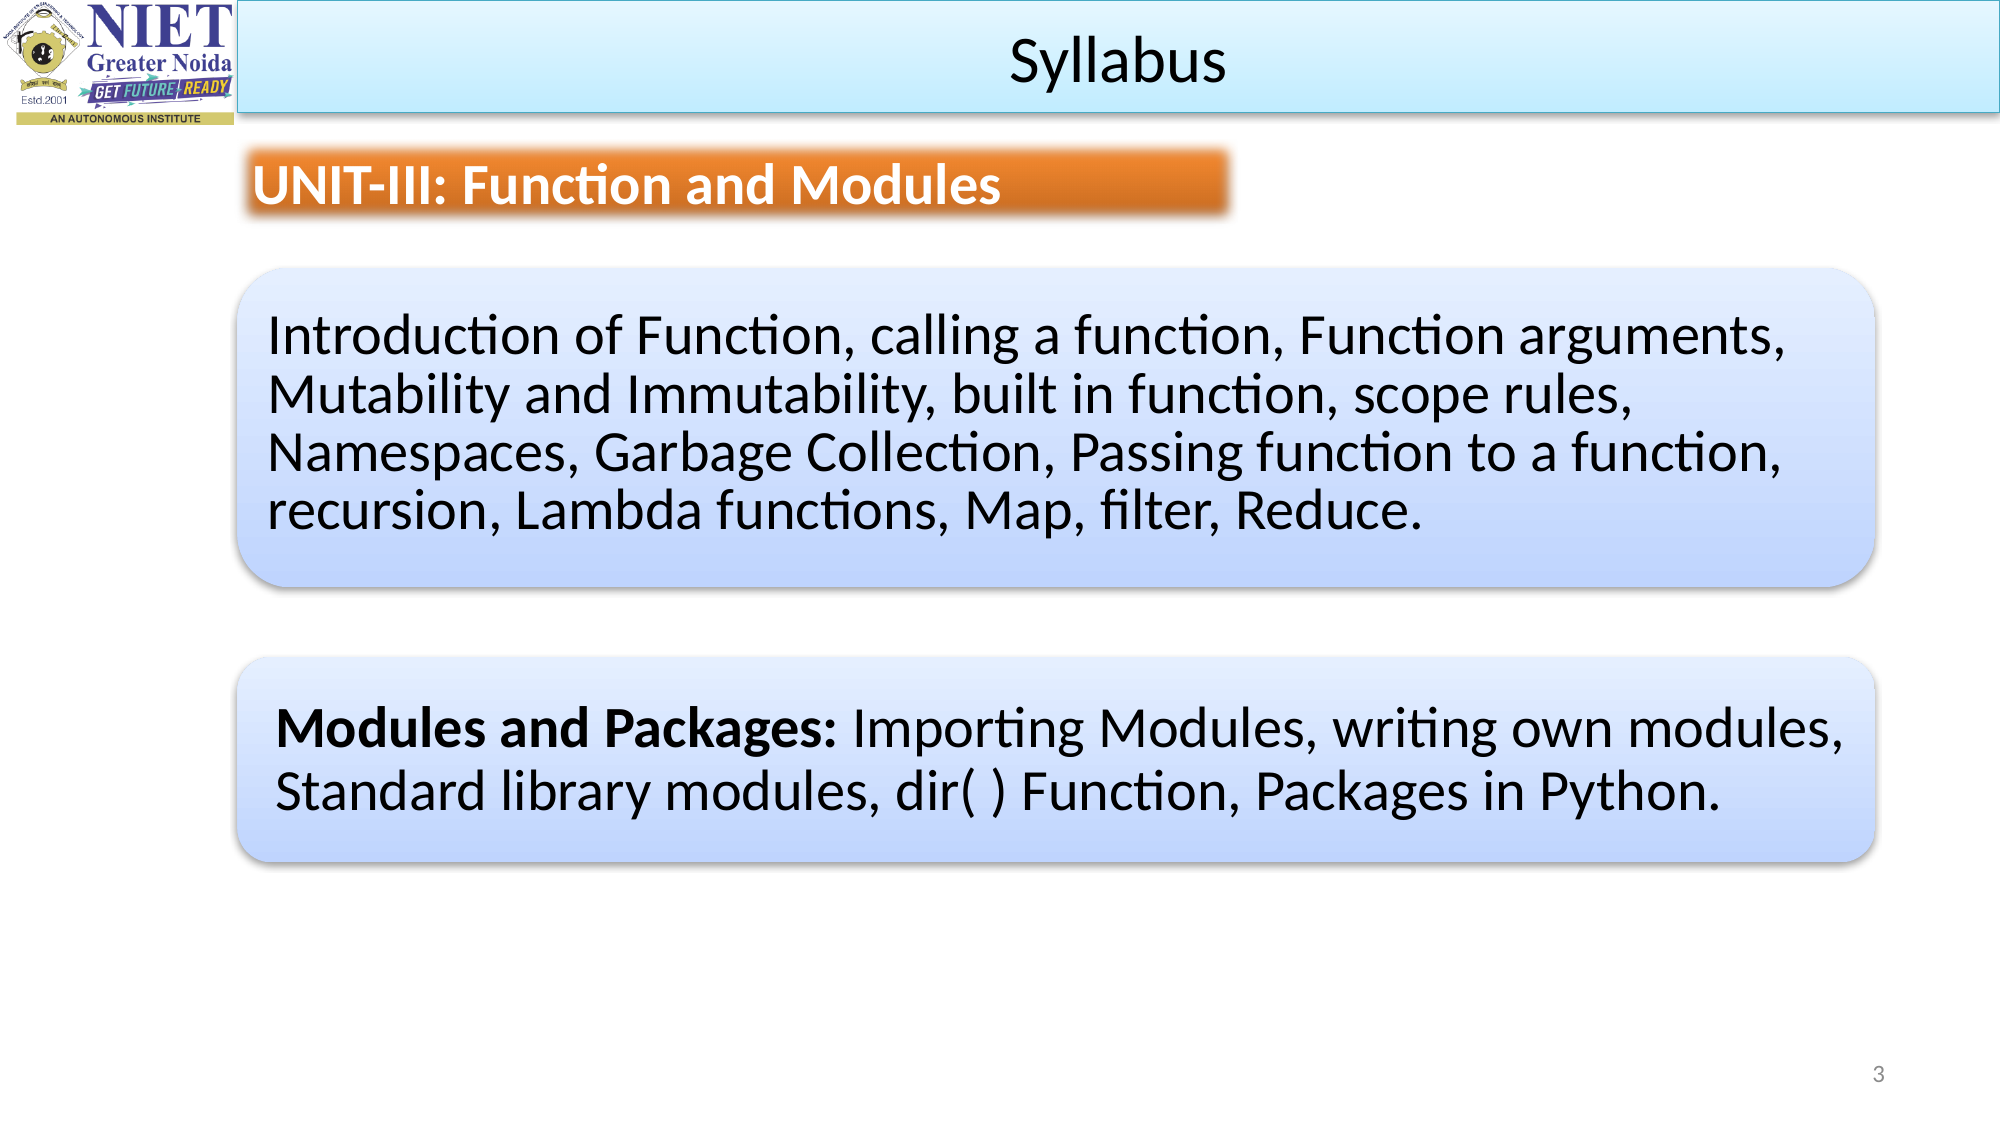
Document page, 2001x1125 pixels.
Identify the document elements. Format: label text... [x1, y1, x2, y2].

slide_number 3 [1433, 1042, 1900, 1103]
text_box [237, 599, 1876, 938]
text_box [237, 267, 1876, 588]
text_box Syllabus [237, 0, 2000, 113]
text_box UNIT-III: Function and Modules [258, 160, 1219, 204]
picture [3, 2, 234, 125]
